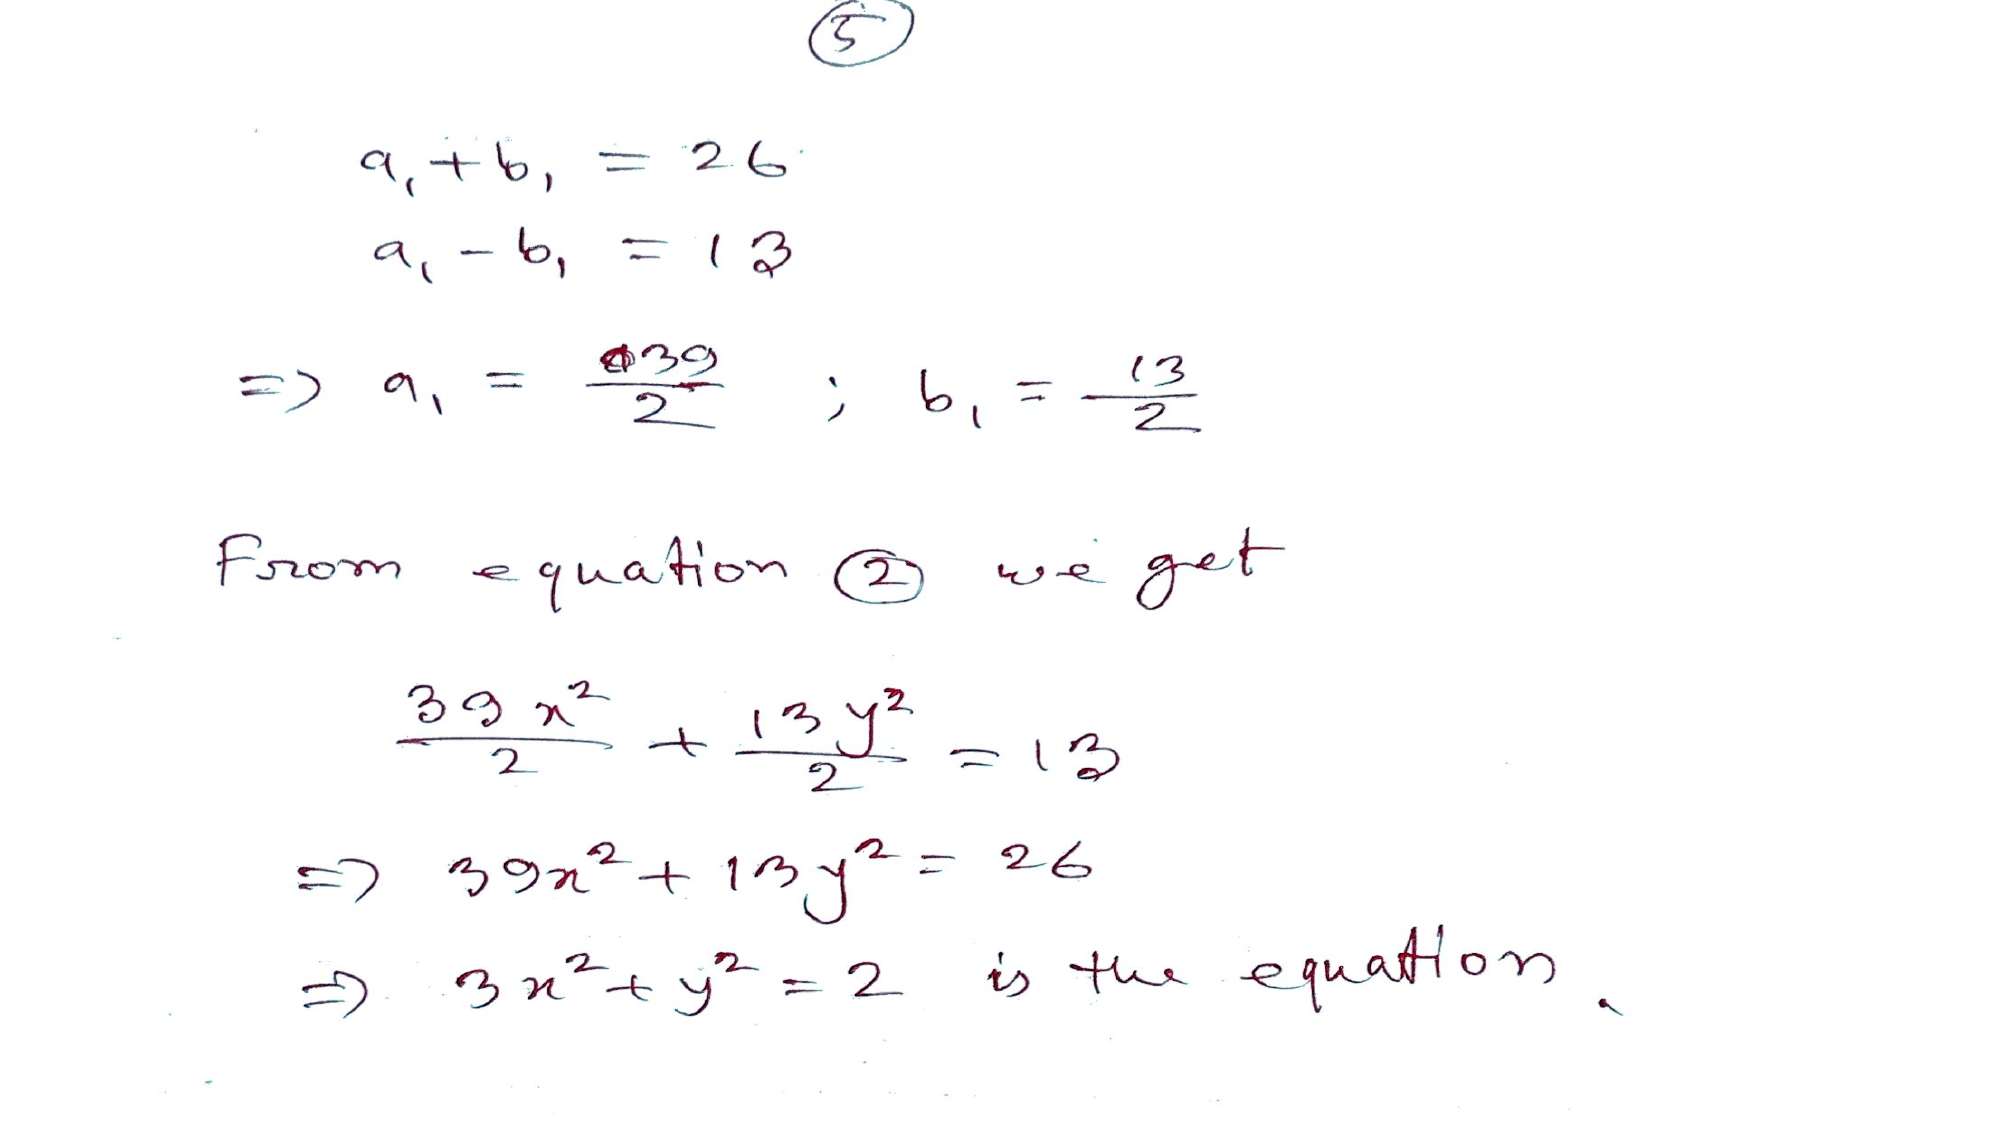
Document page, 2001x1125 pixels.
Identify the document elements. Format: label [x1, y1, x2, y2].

list [100, 0, 1761, 1125]
